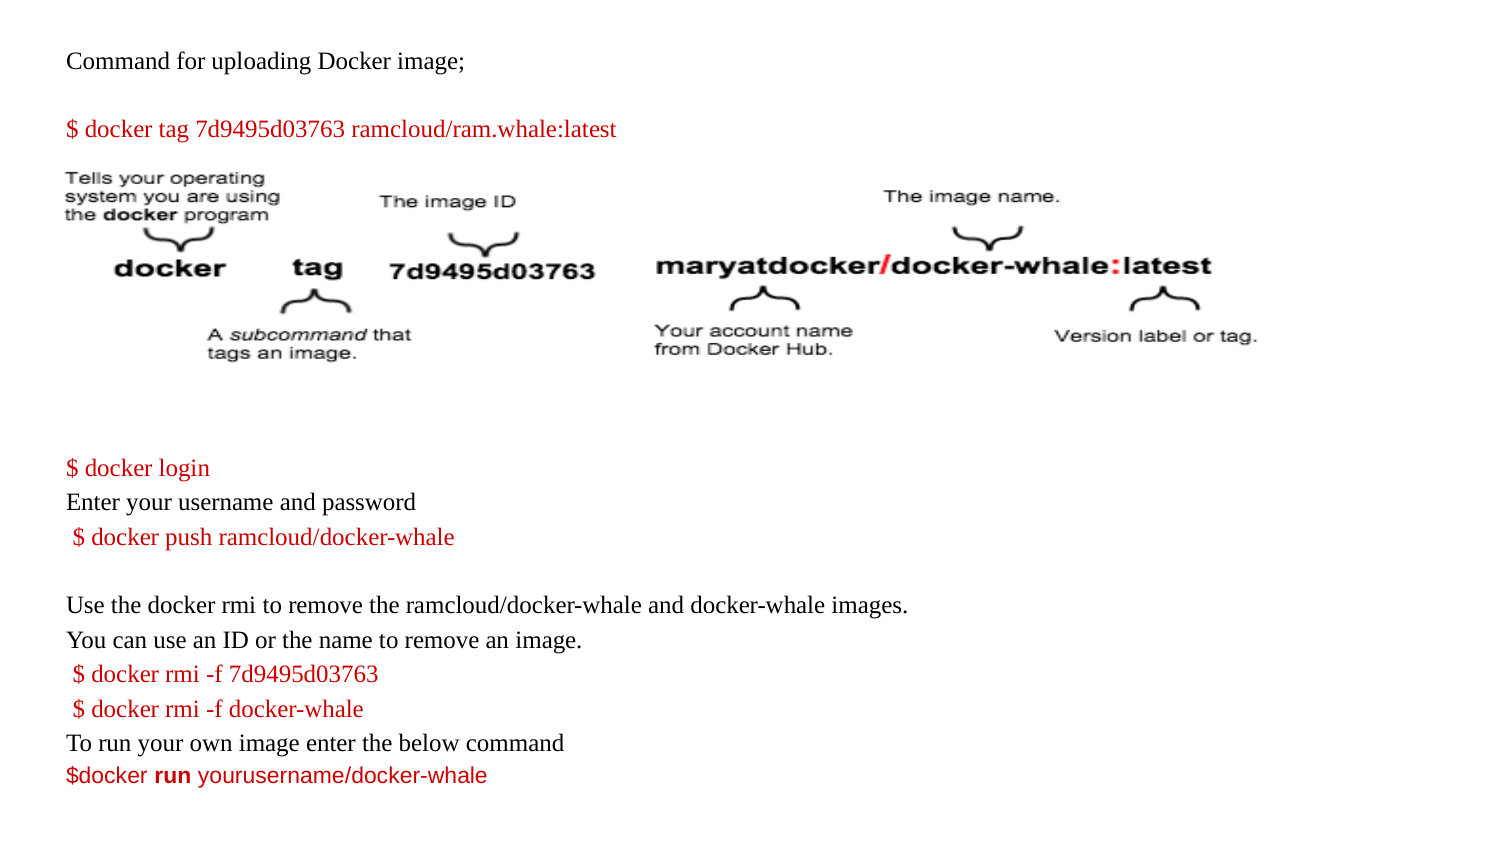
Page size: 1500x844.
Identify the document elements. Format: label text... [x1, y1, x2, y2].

list Command for uploading Docker image; $ docker tag 7d9495d03763 ramcloud/ram.whale:latest By above command we can change the names and versions of image $ docker login Enter your username and password $ docker push ramcloud/docker-whale Use the docker rmi to remove the ramcloud/docker-whale and docker-whale images. You can use an ID or the name to remove an image. $ docker rmi -f 7d9495d03763 $ docker rmi -f docker-whale To run your own image enter the below command $docker run yourusername/docker-whale [51, 25, 1460, 824]
picture [57, 150, 1315, 415]
